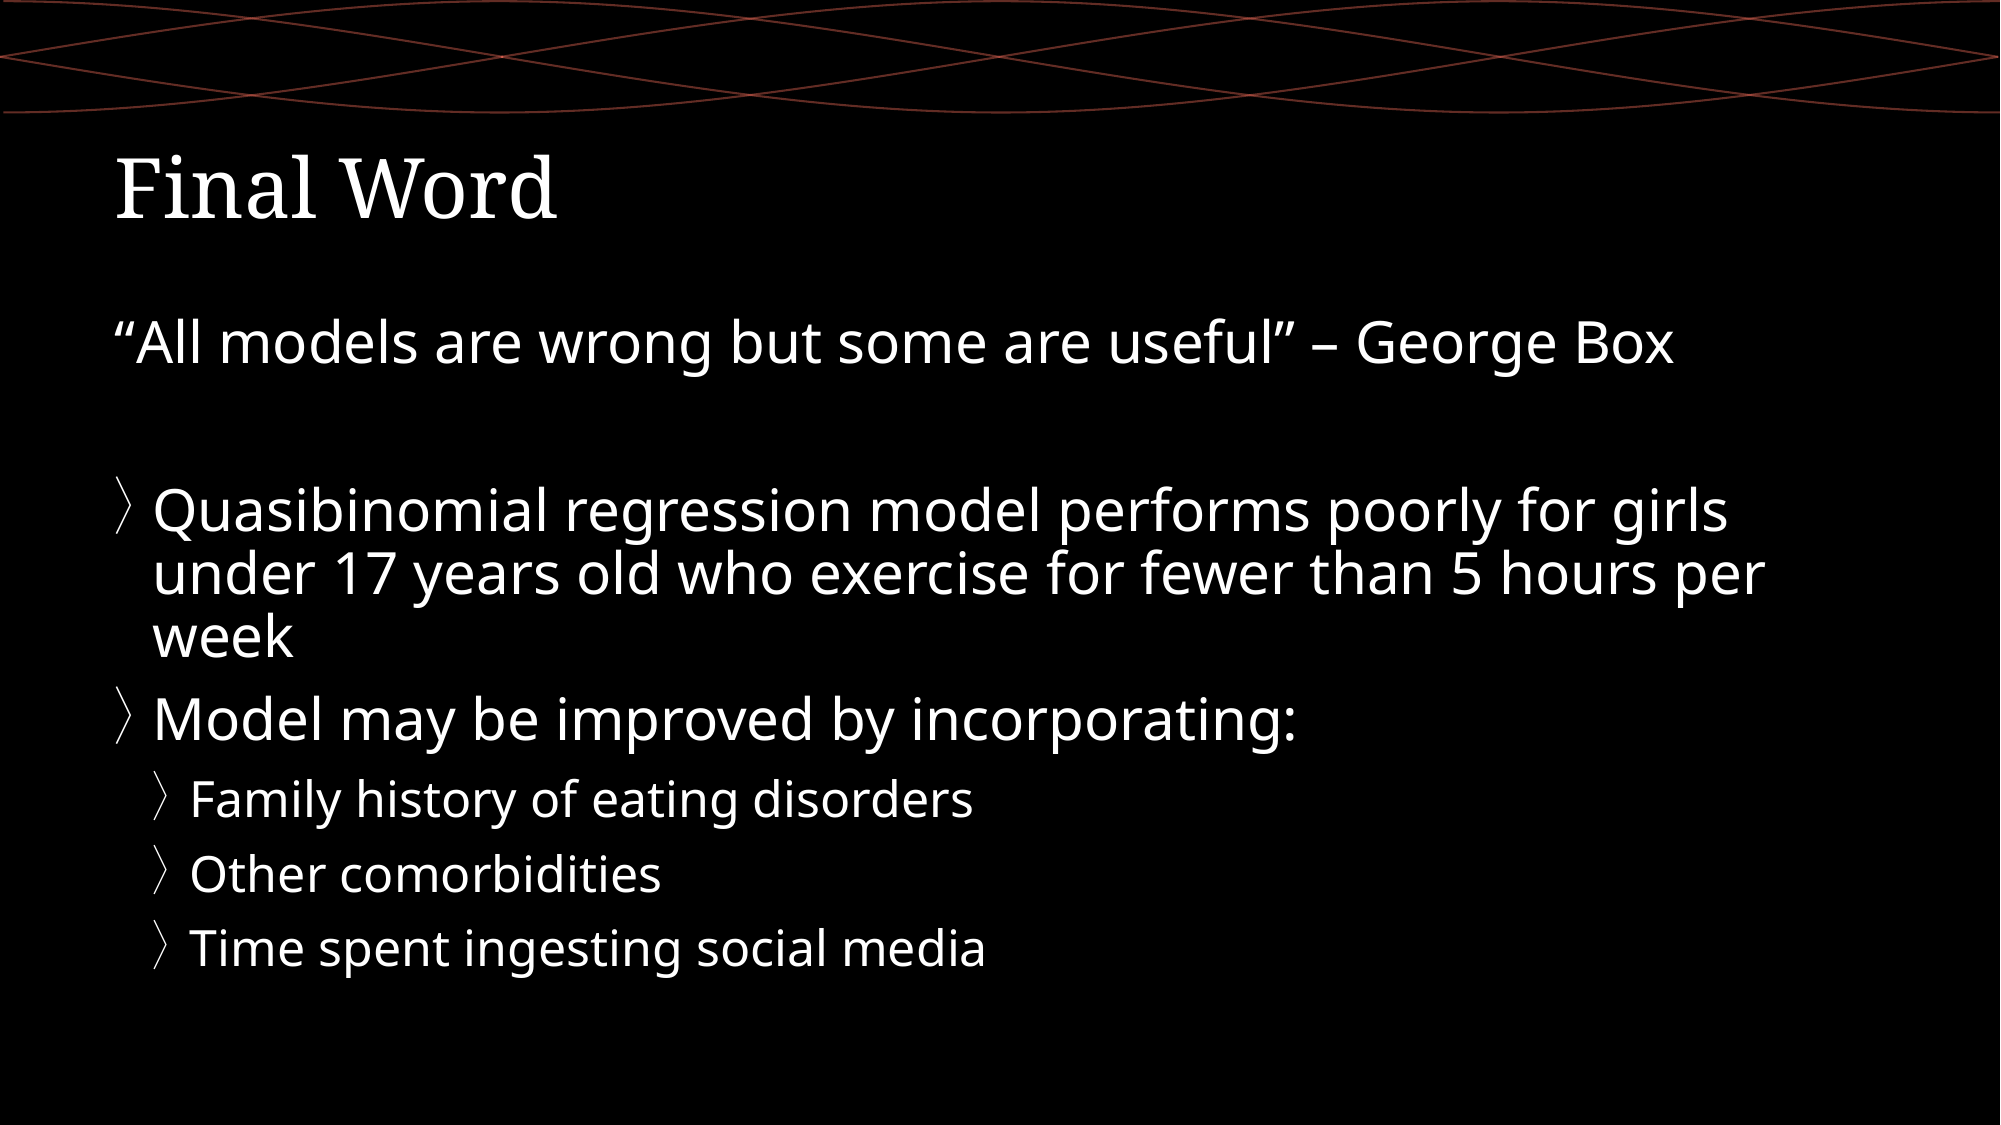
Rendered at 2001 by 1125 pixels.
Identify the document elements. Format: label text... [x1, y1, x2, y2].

list “All models are wrong but some are useful” – George Box Quasibinomial regression model performs poorly for girls under 17 years old who exercise for fewer than 5 hours per week Model may be improved by incorporating: Family history of eating disorders Other comorbidities Time spent ingesting social media [99, 306, 1900, 1014]
title Final Word [99, 112, 1900, 271]
